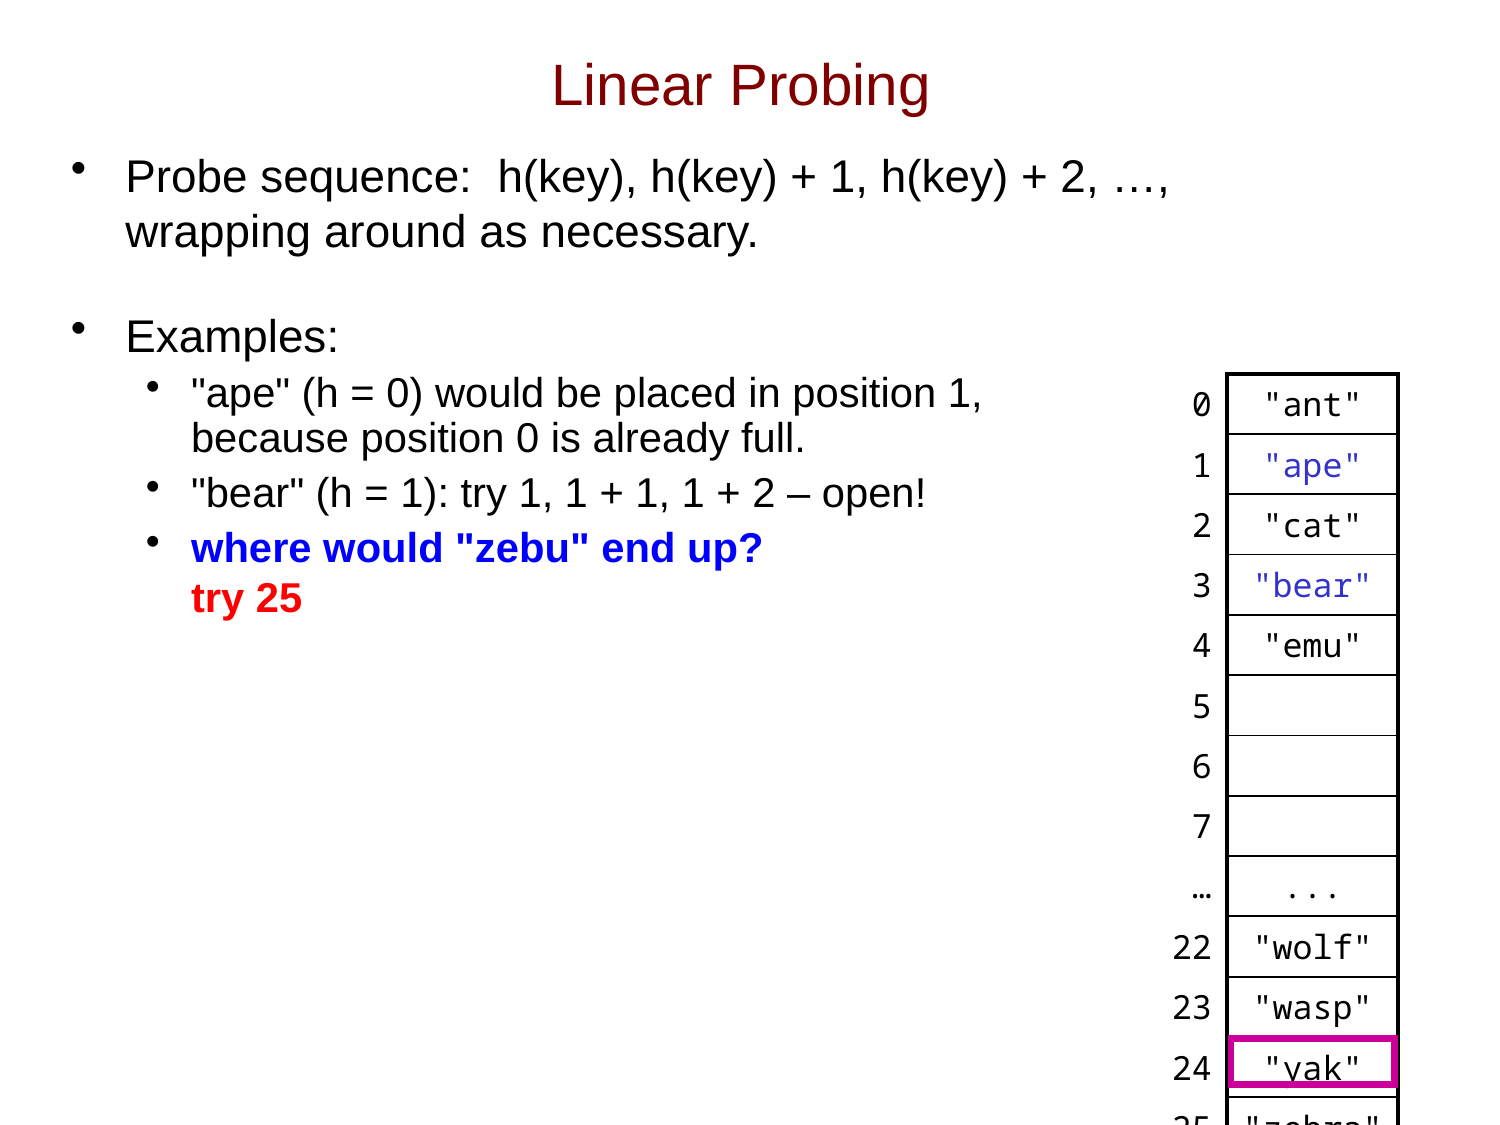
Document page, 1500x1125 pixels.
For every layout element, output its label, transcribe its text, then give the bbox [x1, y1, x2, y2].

table_cell 7 [1054, 796, 1225, 856]
table_cell 24 [1054, 1037, 1225, 1097]
table_cell "bear" [1229, 555, 1396, 614]
table_cell "wasp" [1229, 978, 1396, 1036]
table_cell "zebra" [1229, 1098, 1396, 1125]
table_cell 6 [1054, 735, 1225, 796]
table_cell 2 [1054, 494, 1225, 555]
table_cell 4 [1054, 615, 1225, 675]
list Probe sequence: h(key), h(key) + 1, h(key) + 2, …, wrapping around as necessary. Examples: "ape" (h = 0) would be placed in position 1, because position 0 is already full. "bear" (h = 1): try 1, 1 + 1, 1 + 2 – open! where would "zebu" end up? try 25 [55, 138, 1444, 1060]
table_cell 1 [1054, 434, 1225, 494]
title Linear Probing [96, 12, 1386, 138]
table_cell "emu" [1229, 616, 1396, 674]
table_cell 22 [1054, 916, 1225, 977]
table_header 0 [1054, 374, 1225, 434]
table_cell "cat" [1229, 495, 1396, 554]
text_box [1231, 1038, 1395, 1085]
table_cell "wolf" [1229, 917, 1396, 976]
table_cell [1229, 676, 1396, 735]
table_cell [1229, 736, 1396, 795]
table_cell "yak" [1229, 1038, 1396, 1096]
table_cell ... [1229, 857, 1396, 915]
table_cell 25 [1054, 1097, 1225, 1125]
table_header "ant" [1229, 376, 1396, 433]
table_cell 5 [1054, 675, 1225, 735]
table_cell 23 [1054, 977, 1225, 1037]
table_cell 3 [1054, 555, 1225, 615]
table_cell … [1054, 856, 1225, 916]
table_cell "ape" [1229, 435, 1396, 493]
table_cell [1229, 797, 1396, 855]
